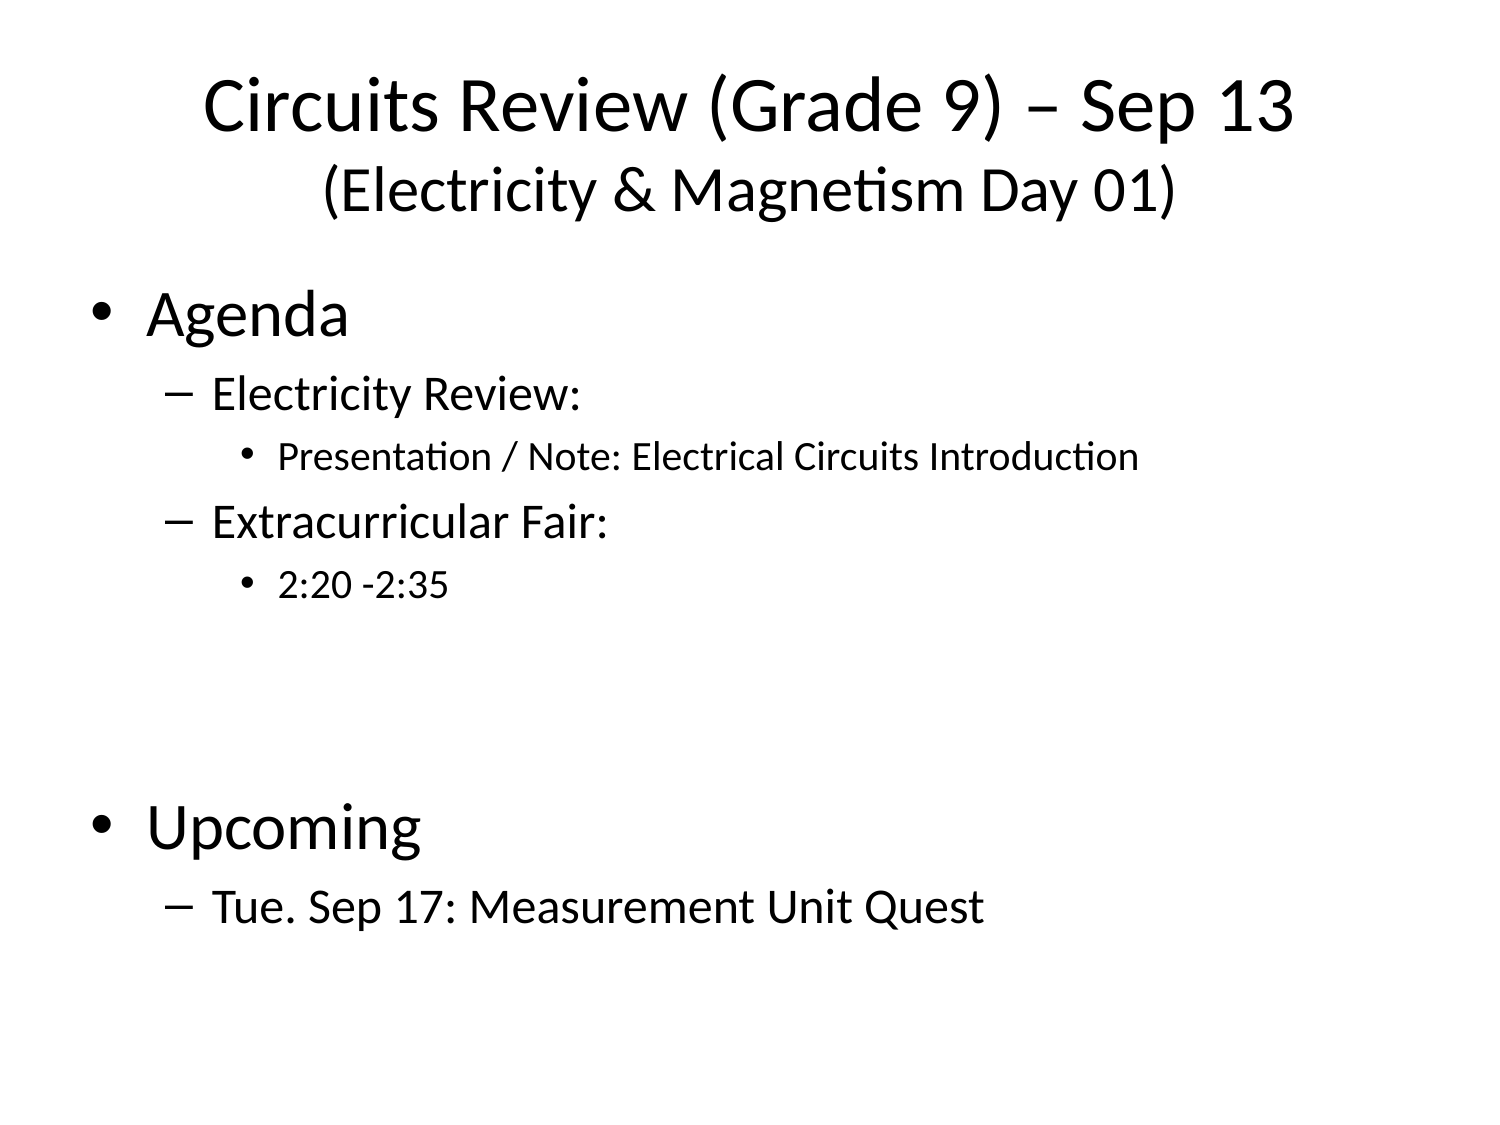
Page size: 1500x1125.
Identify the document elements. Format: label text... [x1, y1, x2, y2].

title Circuits Review (Grade 9) – Sep 13 (Electricity & Magnetism Day 01) [75, 45, 1425, 233]
list Agenda Electricity Review: Presentation / Note: Electrical Circuits Introduction Extracurricular Fair: 2:20 -2:35 Upcoming Tue. Sep 17: Measurement Unit Quest [75, 262, 1425, 1005]
